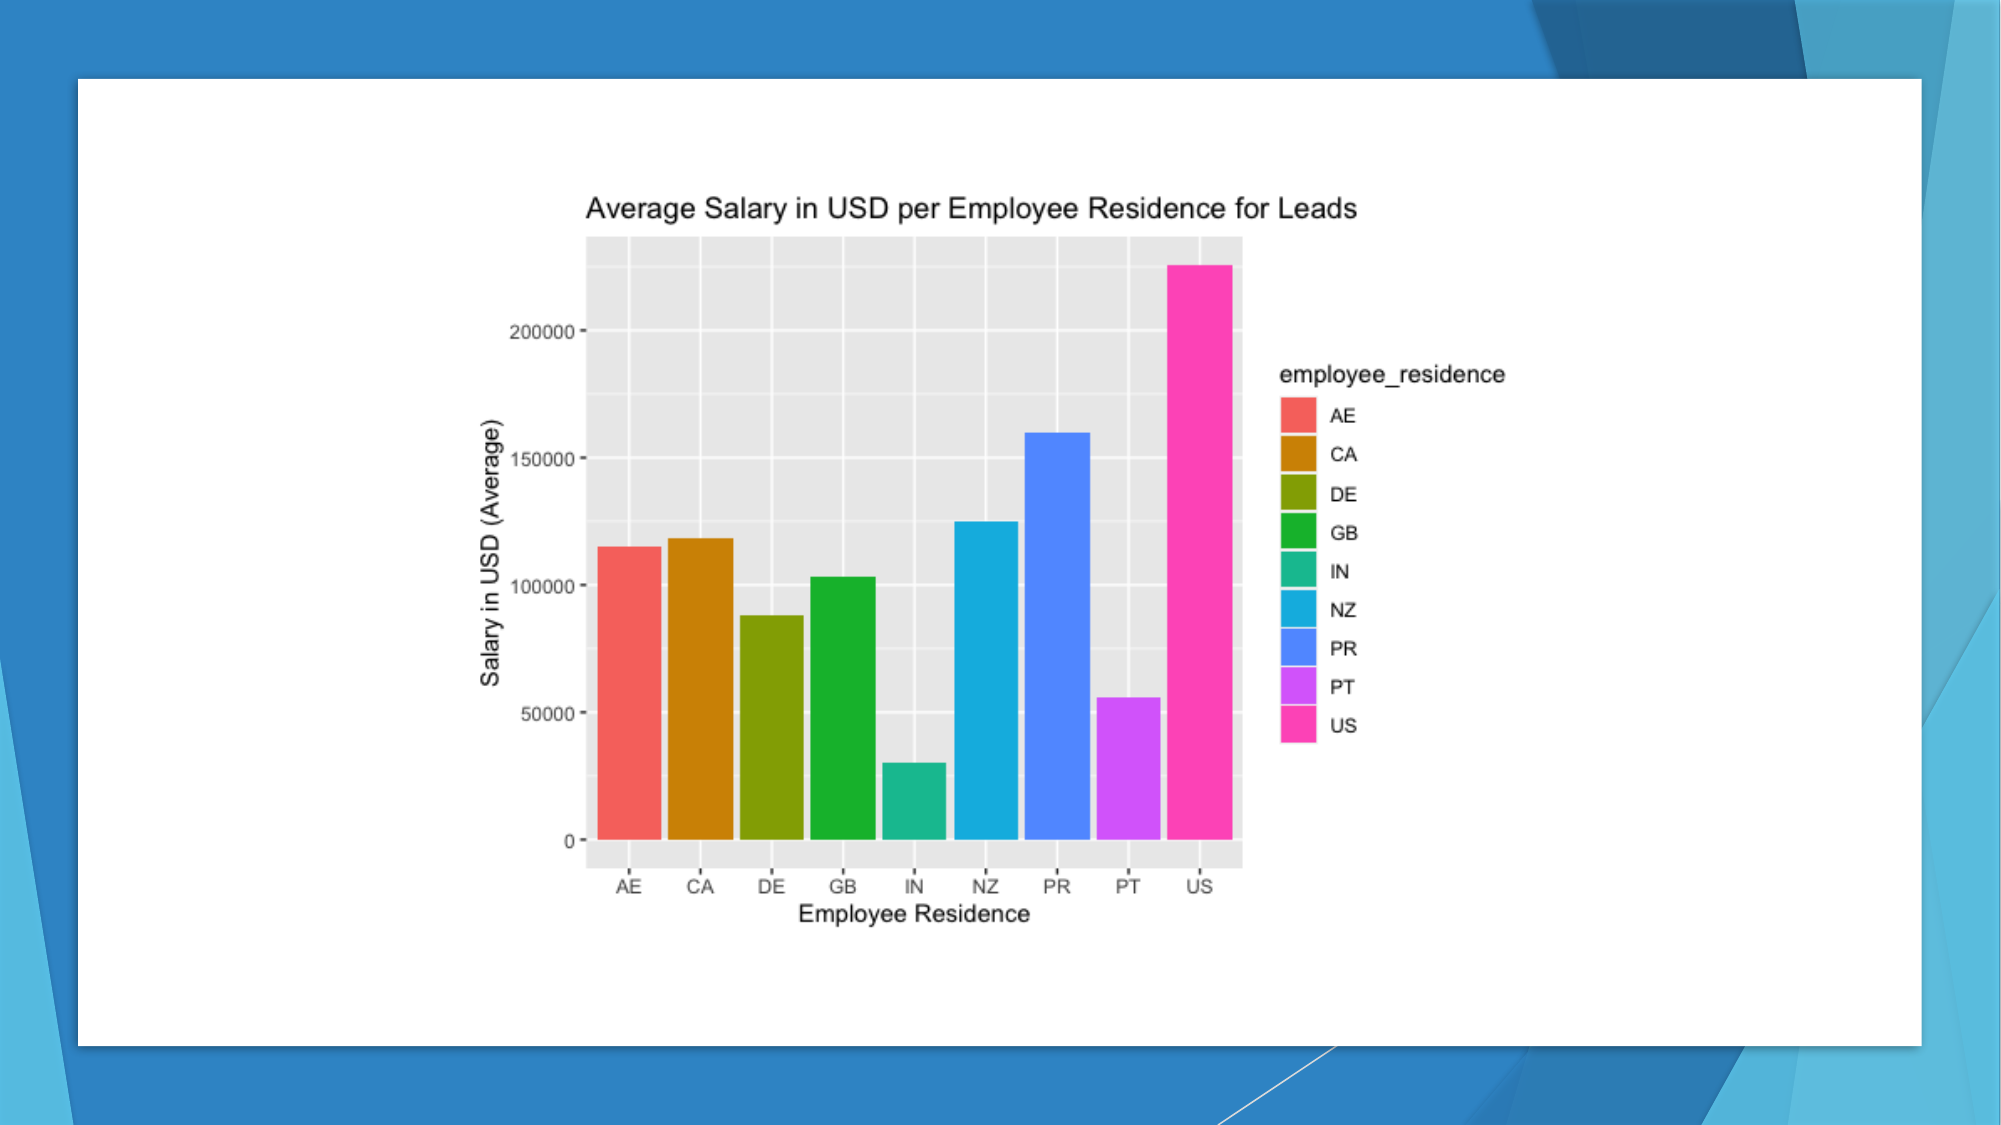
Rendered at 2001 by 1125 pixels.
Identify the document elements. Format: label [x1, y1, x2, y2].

list [469, 185, 1531, 940]
text_box [0, 0, 2000, 1125]
